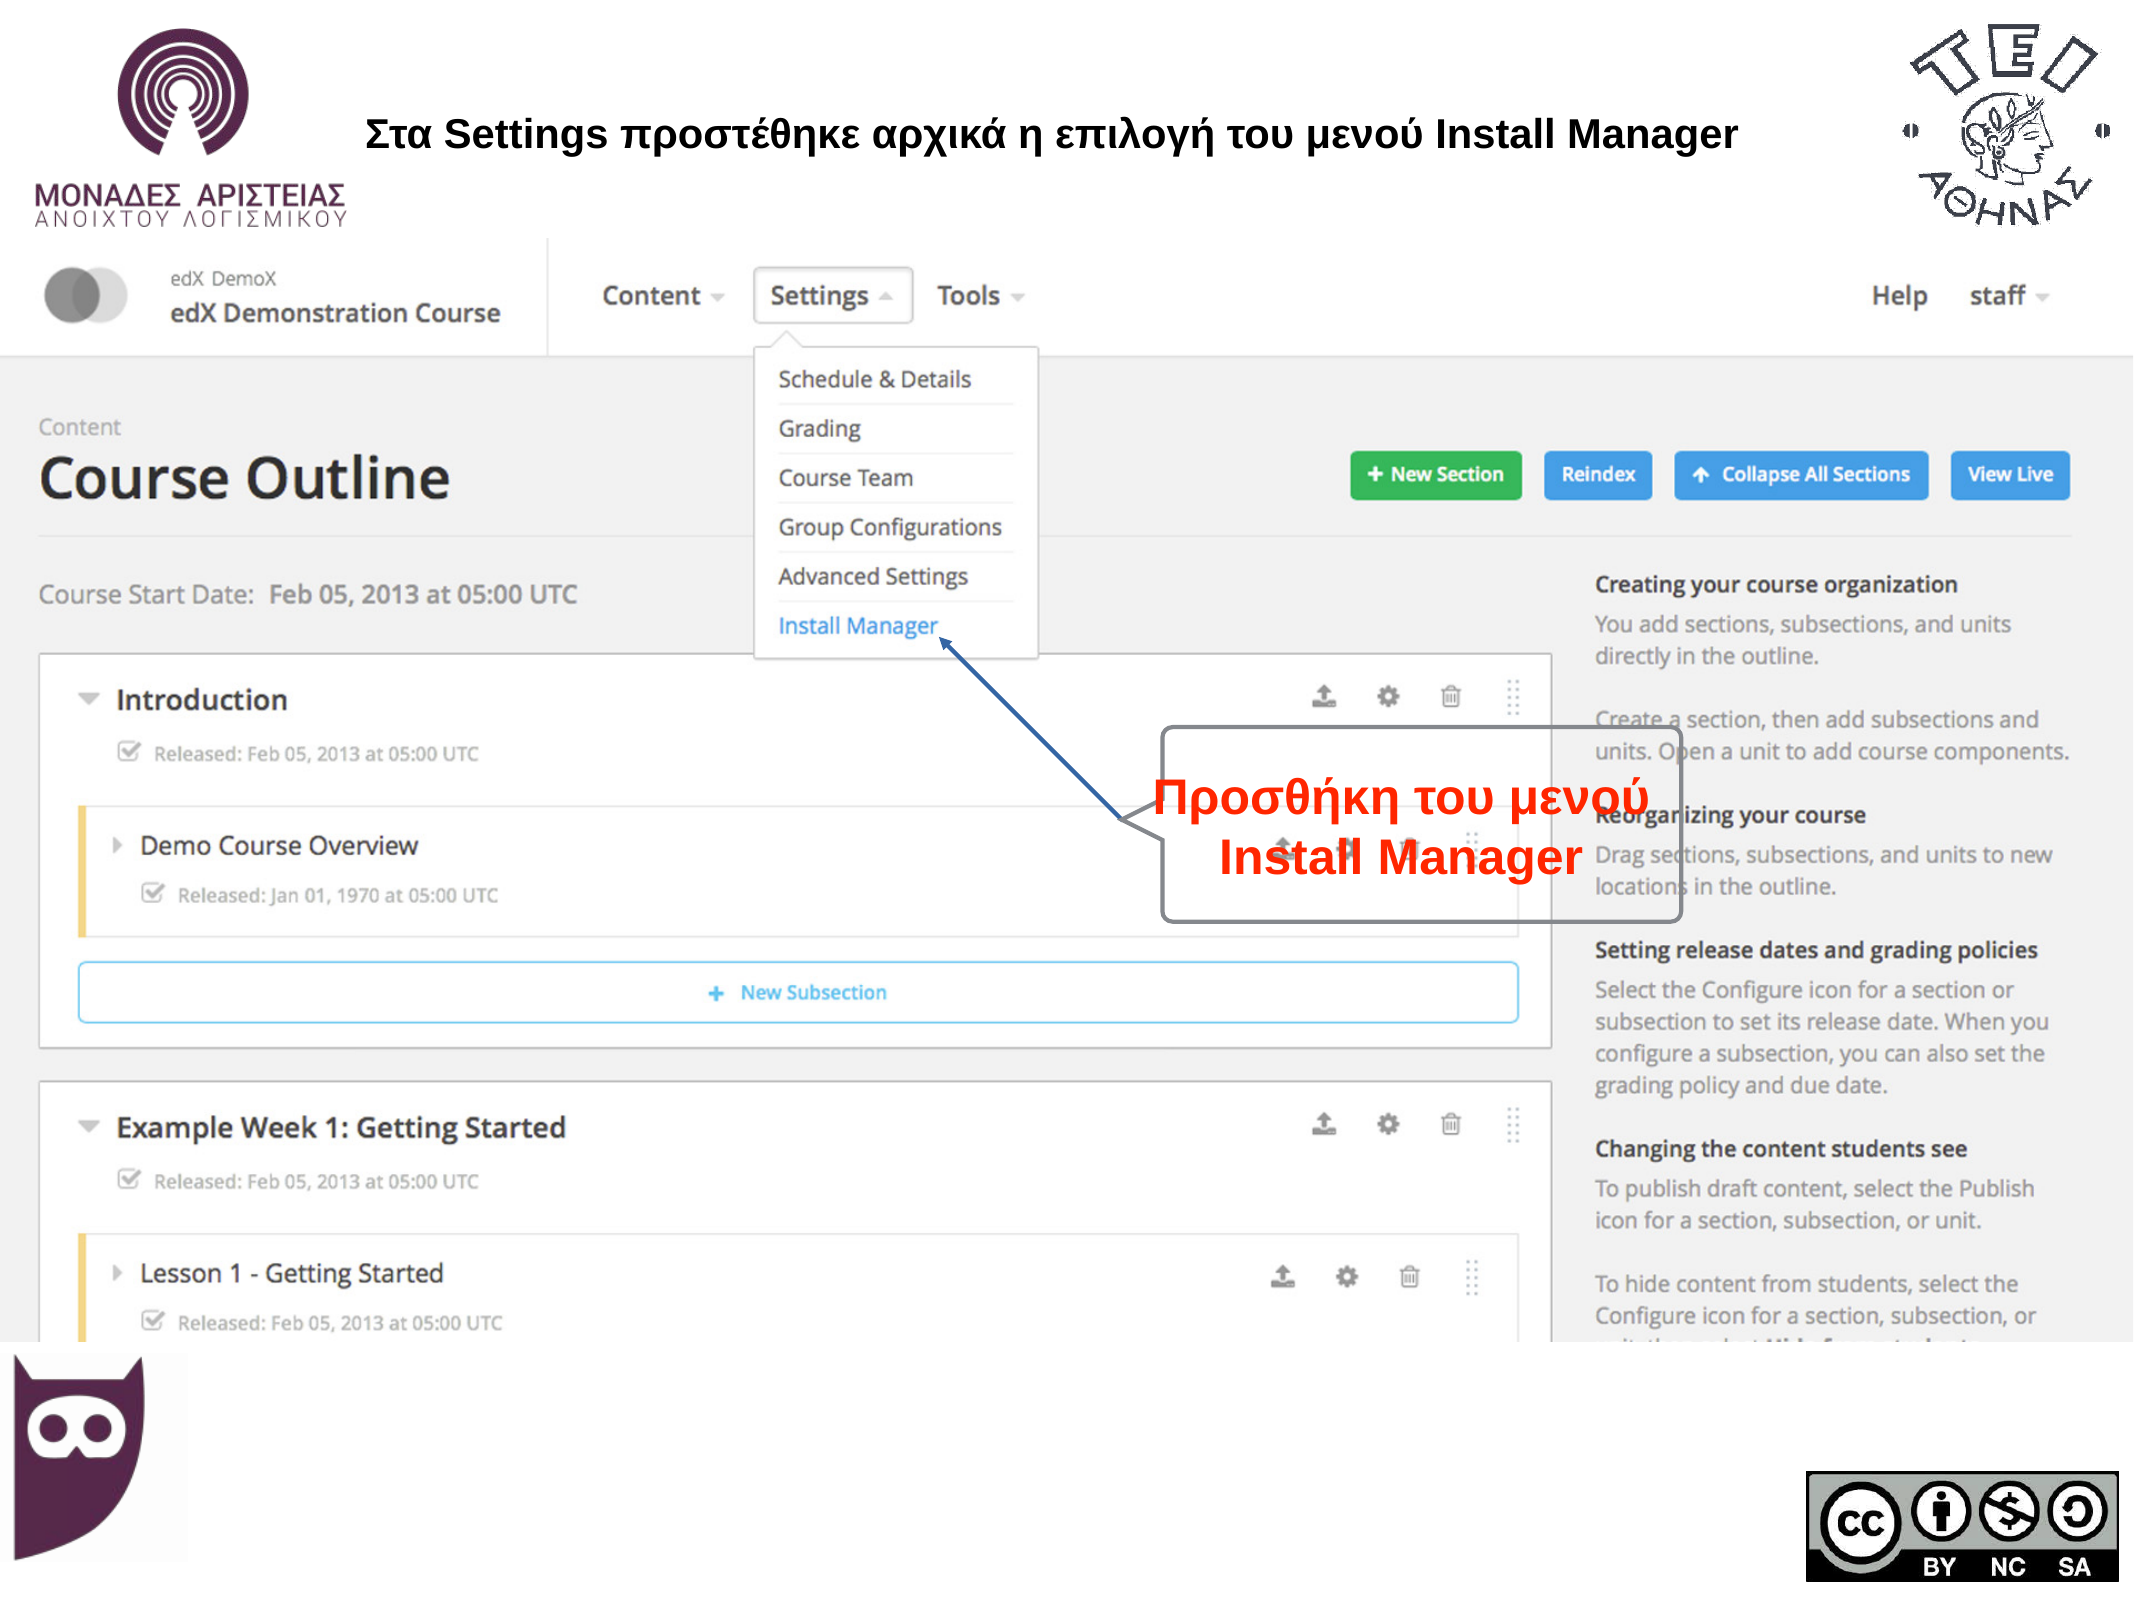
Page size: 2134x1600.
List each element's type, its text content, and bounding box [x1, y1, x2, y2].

picture [34, 28, 348, 228]
picture [0, 238, 2134, 1342]
picture [0, 1352, 188, 1562]
picture [1805, 1471, 2119, 1582]
list Στα Settings προστέθηκε αρχικά η επιλογή του μενού Install Manager [353, 56, 1896, 231]
picture [1900, 21, 2110, 235]
